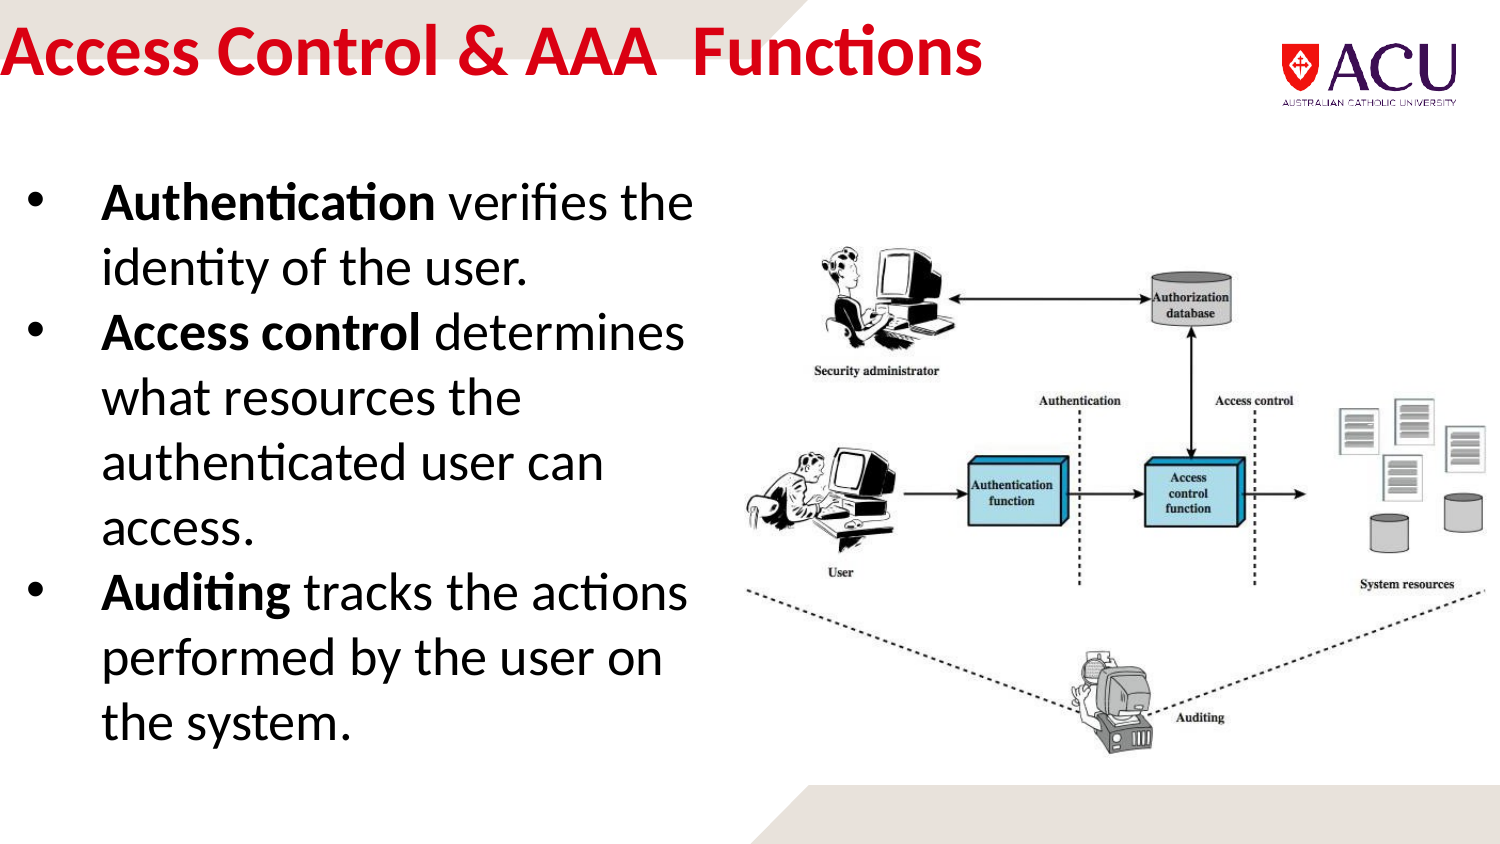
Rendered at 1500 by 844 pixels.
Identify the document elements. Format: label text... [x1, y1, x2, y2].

picture [743, 246, 1487, 759]
picture [1282, 43, 1456, 106]
title Access Control & AAA Functions [0, 0, 987, 144]
text_box Authentication verifies the identity of the user. Access control determines what resources the authenticated user can access. Auditing tracks the actions performed by the user on the system. [11, 159, 737, 759]
